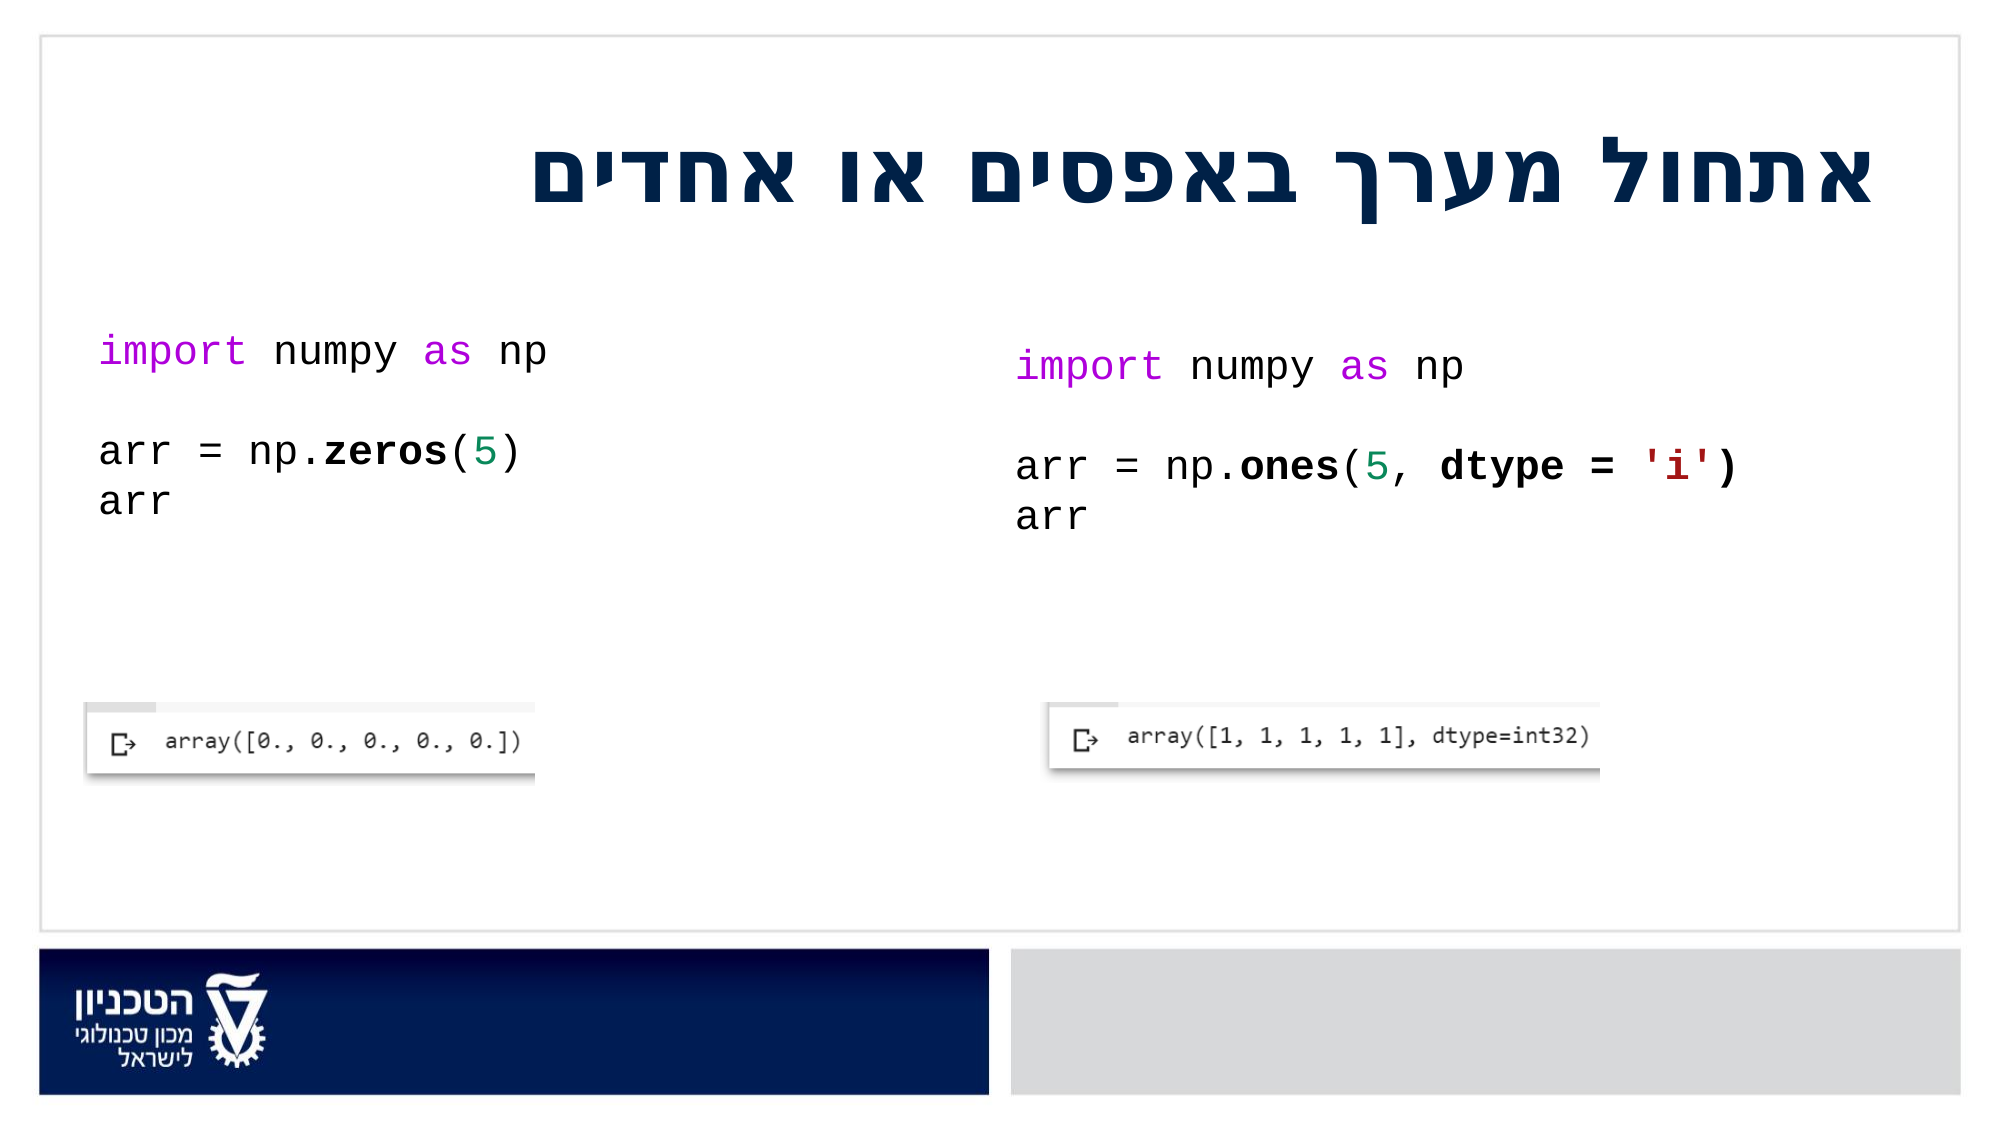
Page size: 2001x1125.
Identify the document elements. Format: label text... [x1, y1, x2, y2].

text_box import numpy as np arr = np.zeros(5) arr [83, 314, 909, 580]
text_box import numpy as np arr = np.ones(5, dtype = 'i') arr [999, 329, 1860, 595]
picture [0, 0, 2000, 1125]
list אתחול מערך באפסים או אחדים [57, 59, 1933, 286]
